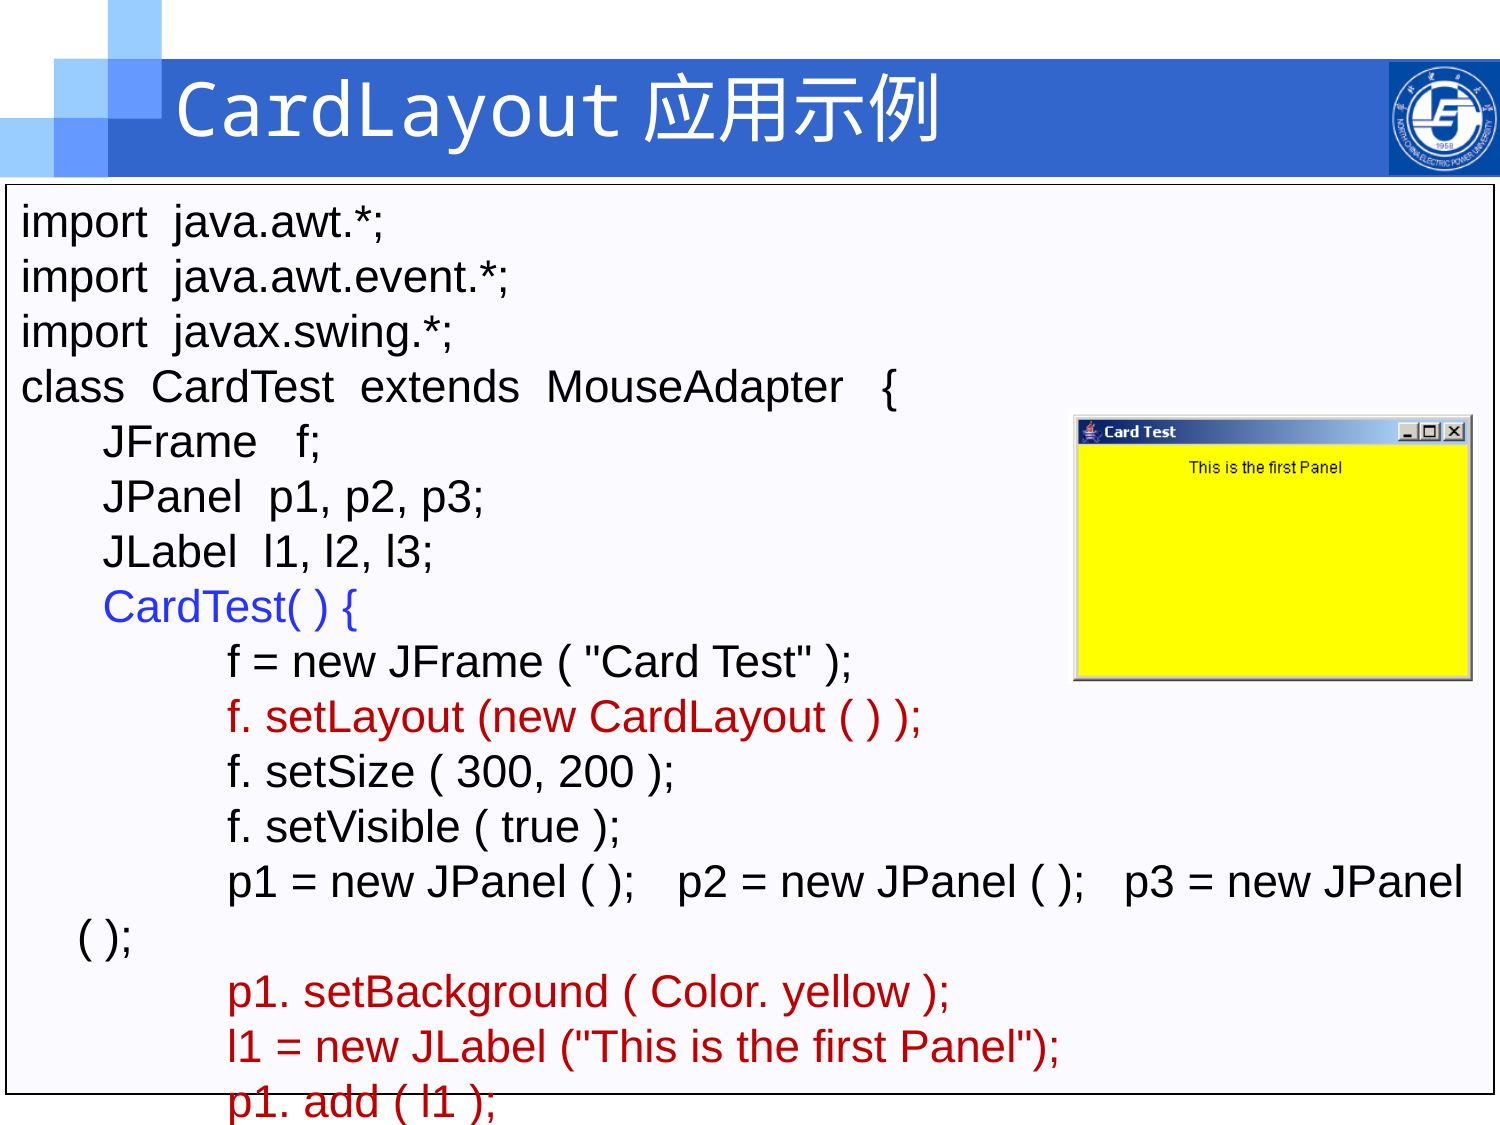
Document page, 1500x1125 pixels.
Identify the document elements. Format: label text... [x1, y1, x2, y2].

text_box CardLayout应用示例 [159, 54, 1306, 185]
text_box import java.awt.*; import java.awt.event.*; import javax.swing.*; class CardTest extends MouseAdapter { JFrame f; JPanel p1, p2, p3; JLabel l1, l2, l3; CardTest( ) { f = new JFrame ( "Card Test" ); f. setLayout (new CardLayout ( ) ); f. setSize ( 300, 200 ); f. setVisible ( true ); p1 = new JPanel ( ); p2 = new JPanel ( ); p3 = new JPanel ( ); p1. setBackground ( Color. yellow ); l1 = new JLabel ("This is the first Panel"); p1. add ( l1 ); [5, 184, 1495, 1094]
picture [1068, 408, 1477, 684]
picture [1389, 62, 1500, 175]
